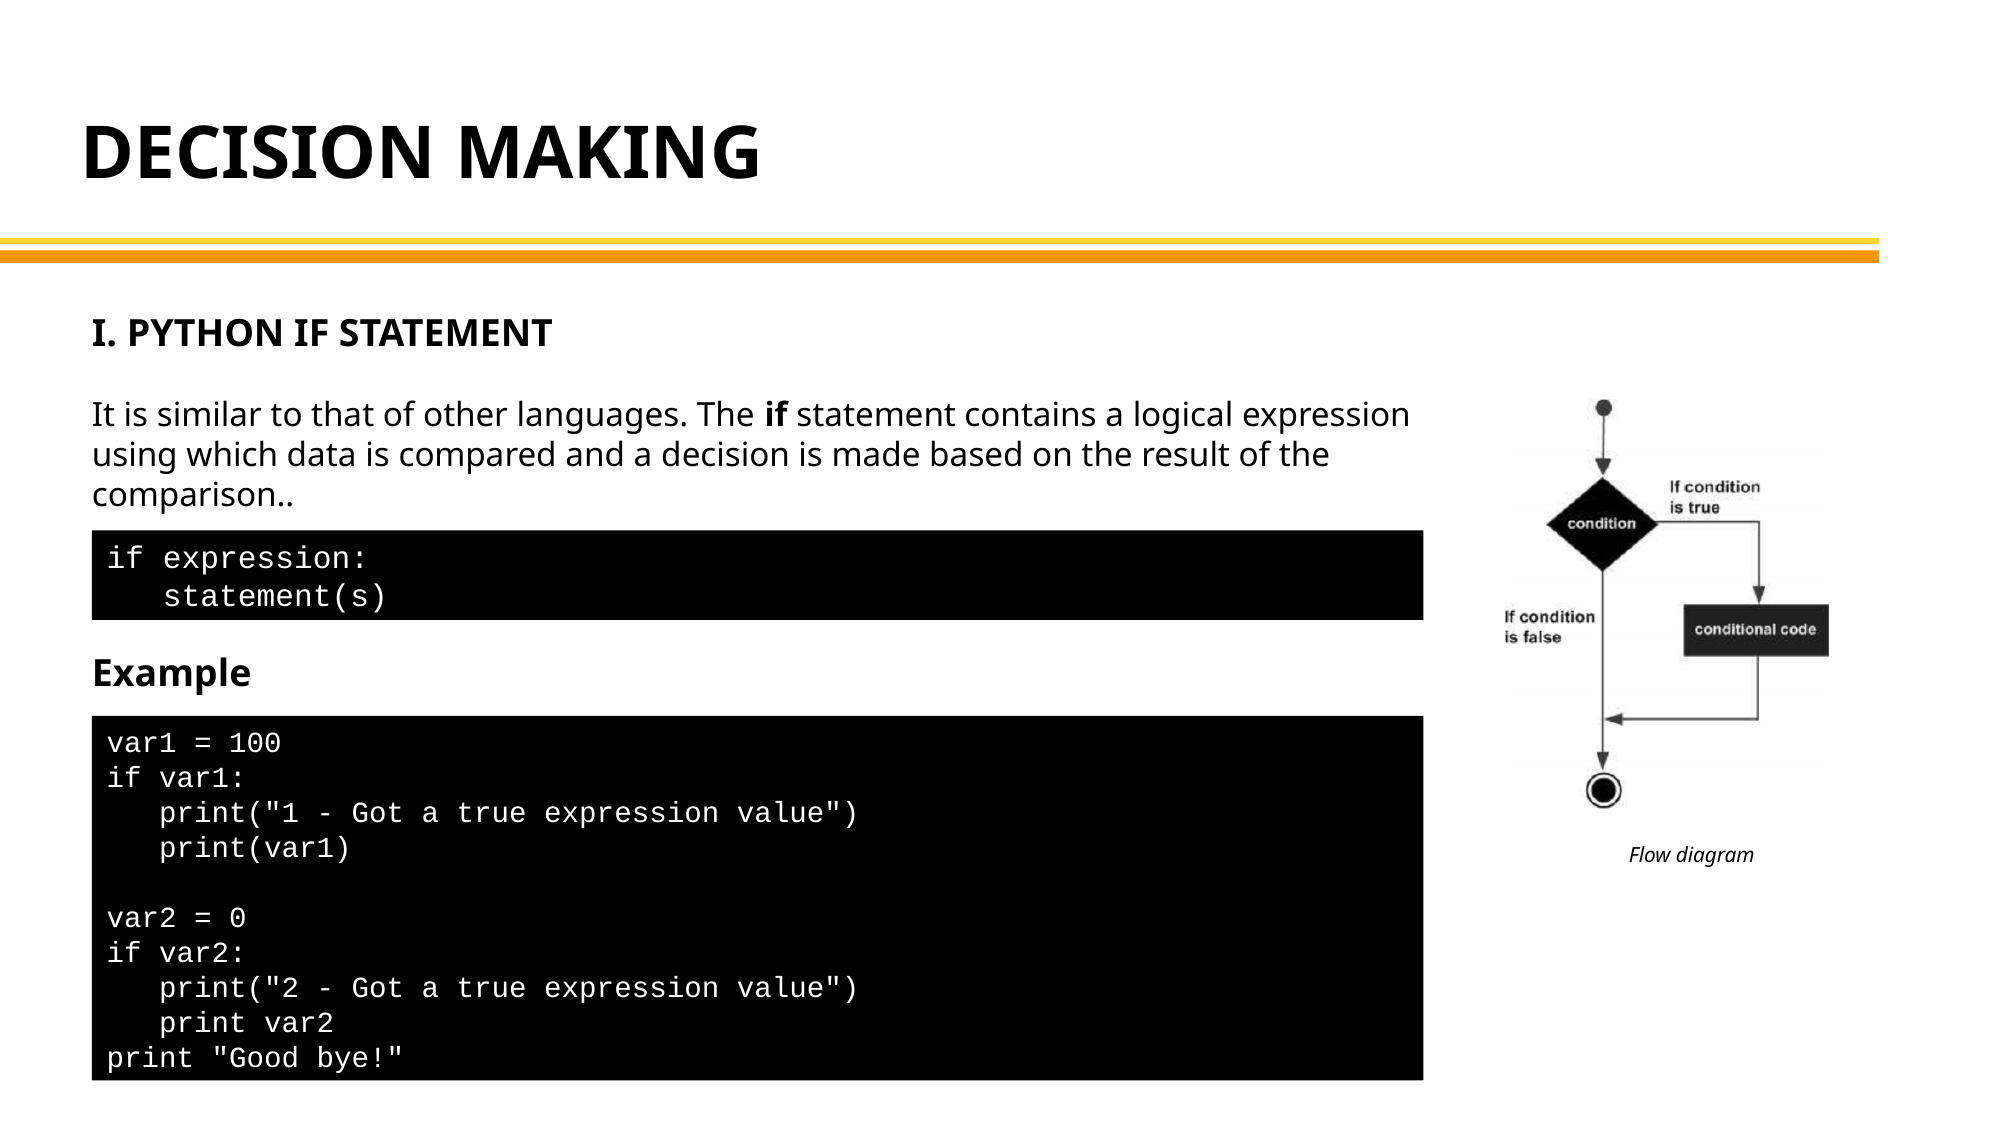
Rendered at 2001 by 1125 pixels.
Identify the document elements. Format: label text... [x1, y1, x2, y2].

text_box Example [91, 648, 581, 702]
text_box DECISION MAKING [80, 105, 1261, 201]
picture [1481, 382, 1862, 826]
text_box [0, 249, 1880, 264]
text_box if expression: statement(s) [91, 530, 1424, 620]
text_box Flow diagram [1628, 841, 2000, 874]
text_box I. PYTHON IF STATEMENT It is similar to that of other languages. The if statement contains a logical expression using which data is compared and a decision is made based on the result of the comparison.. Syntax: [91, 308, 1457, 601]
text_box var1 = 100 if var1: print("1 - Got a true expression value") print(var1) var2 = 0 if var2: print("2 - Got a true expression value") print var2 print "Good bye!" [91, 715, 1424, 1081]
